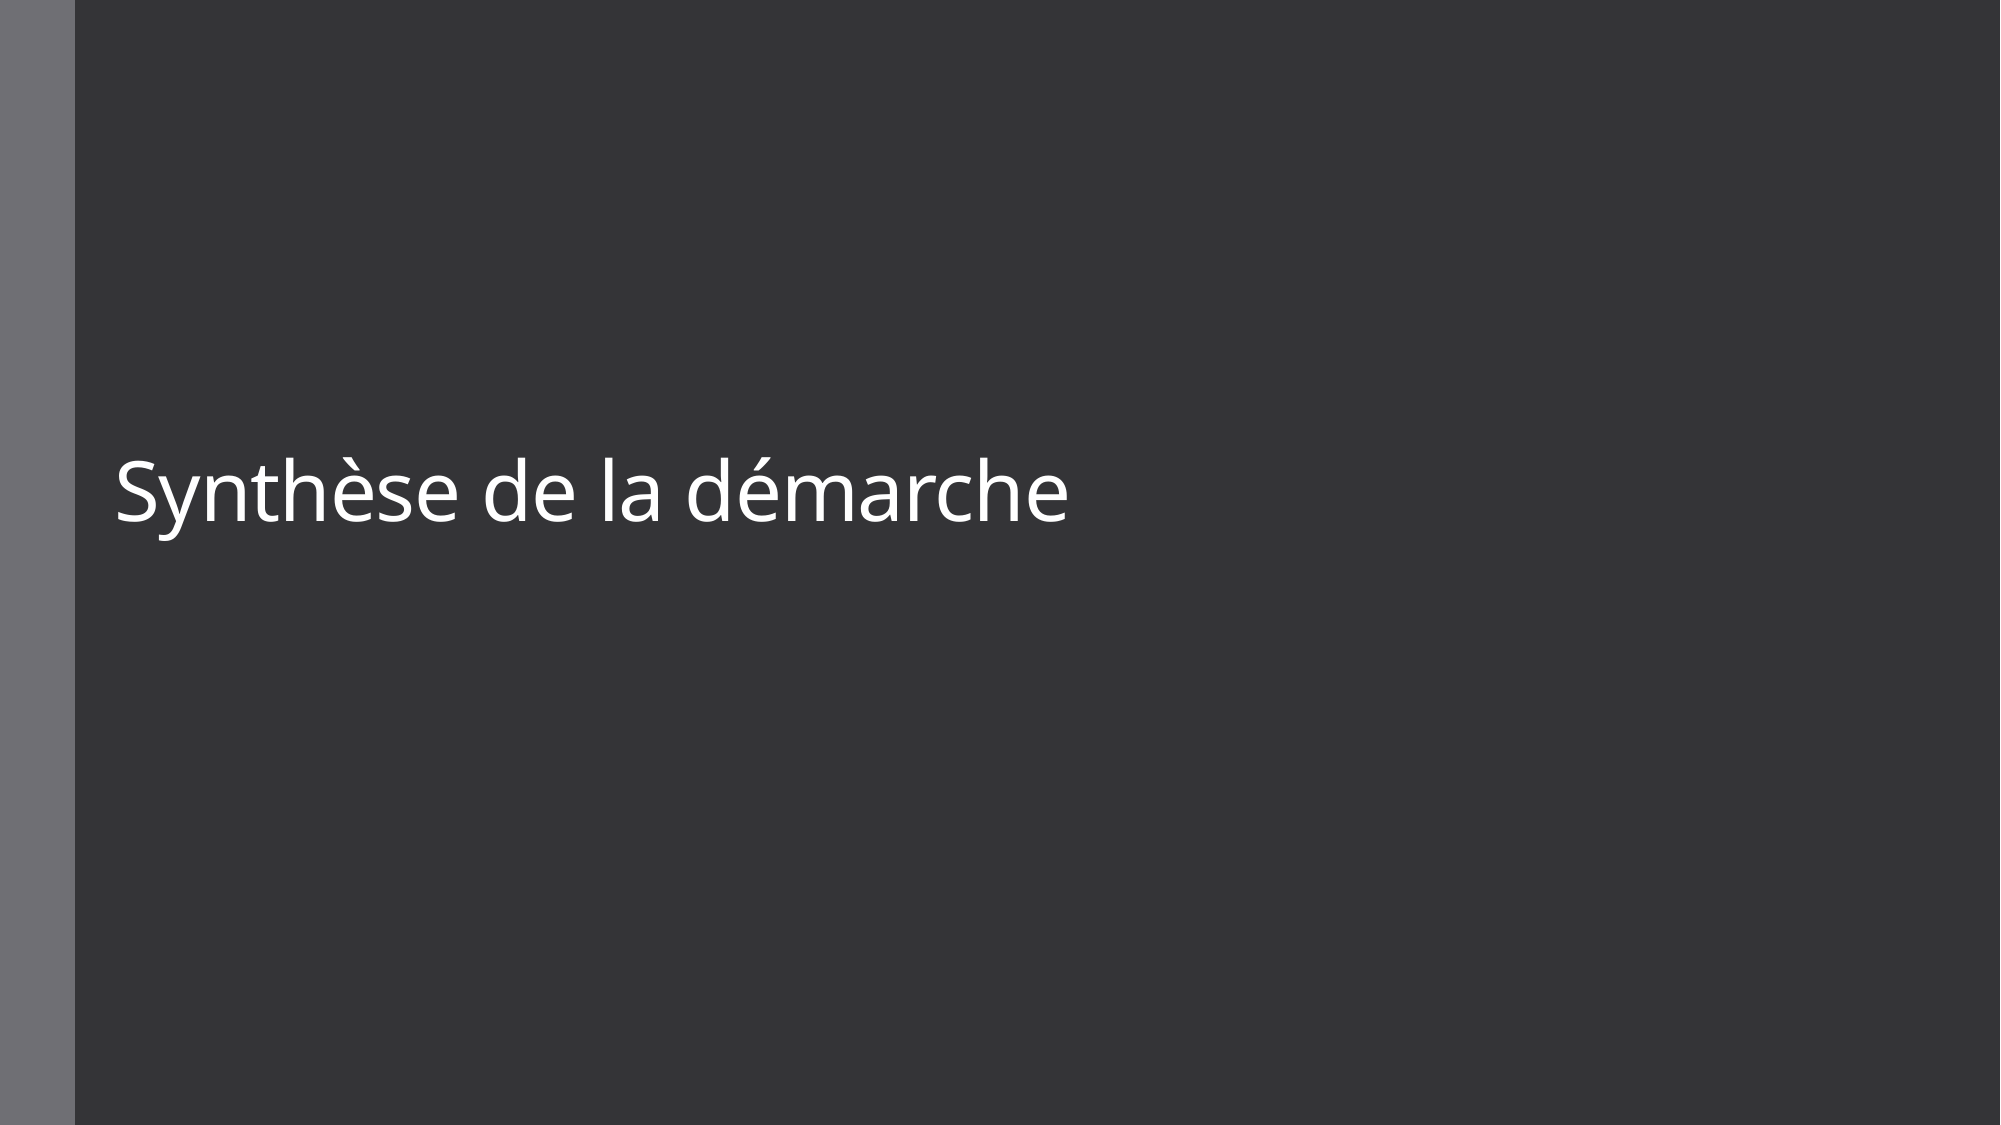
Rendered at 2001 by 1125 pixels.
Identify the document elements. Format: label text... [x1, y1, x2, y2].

title Synthèse de la démarche [99, 360, 1870, 546]
